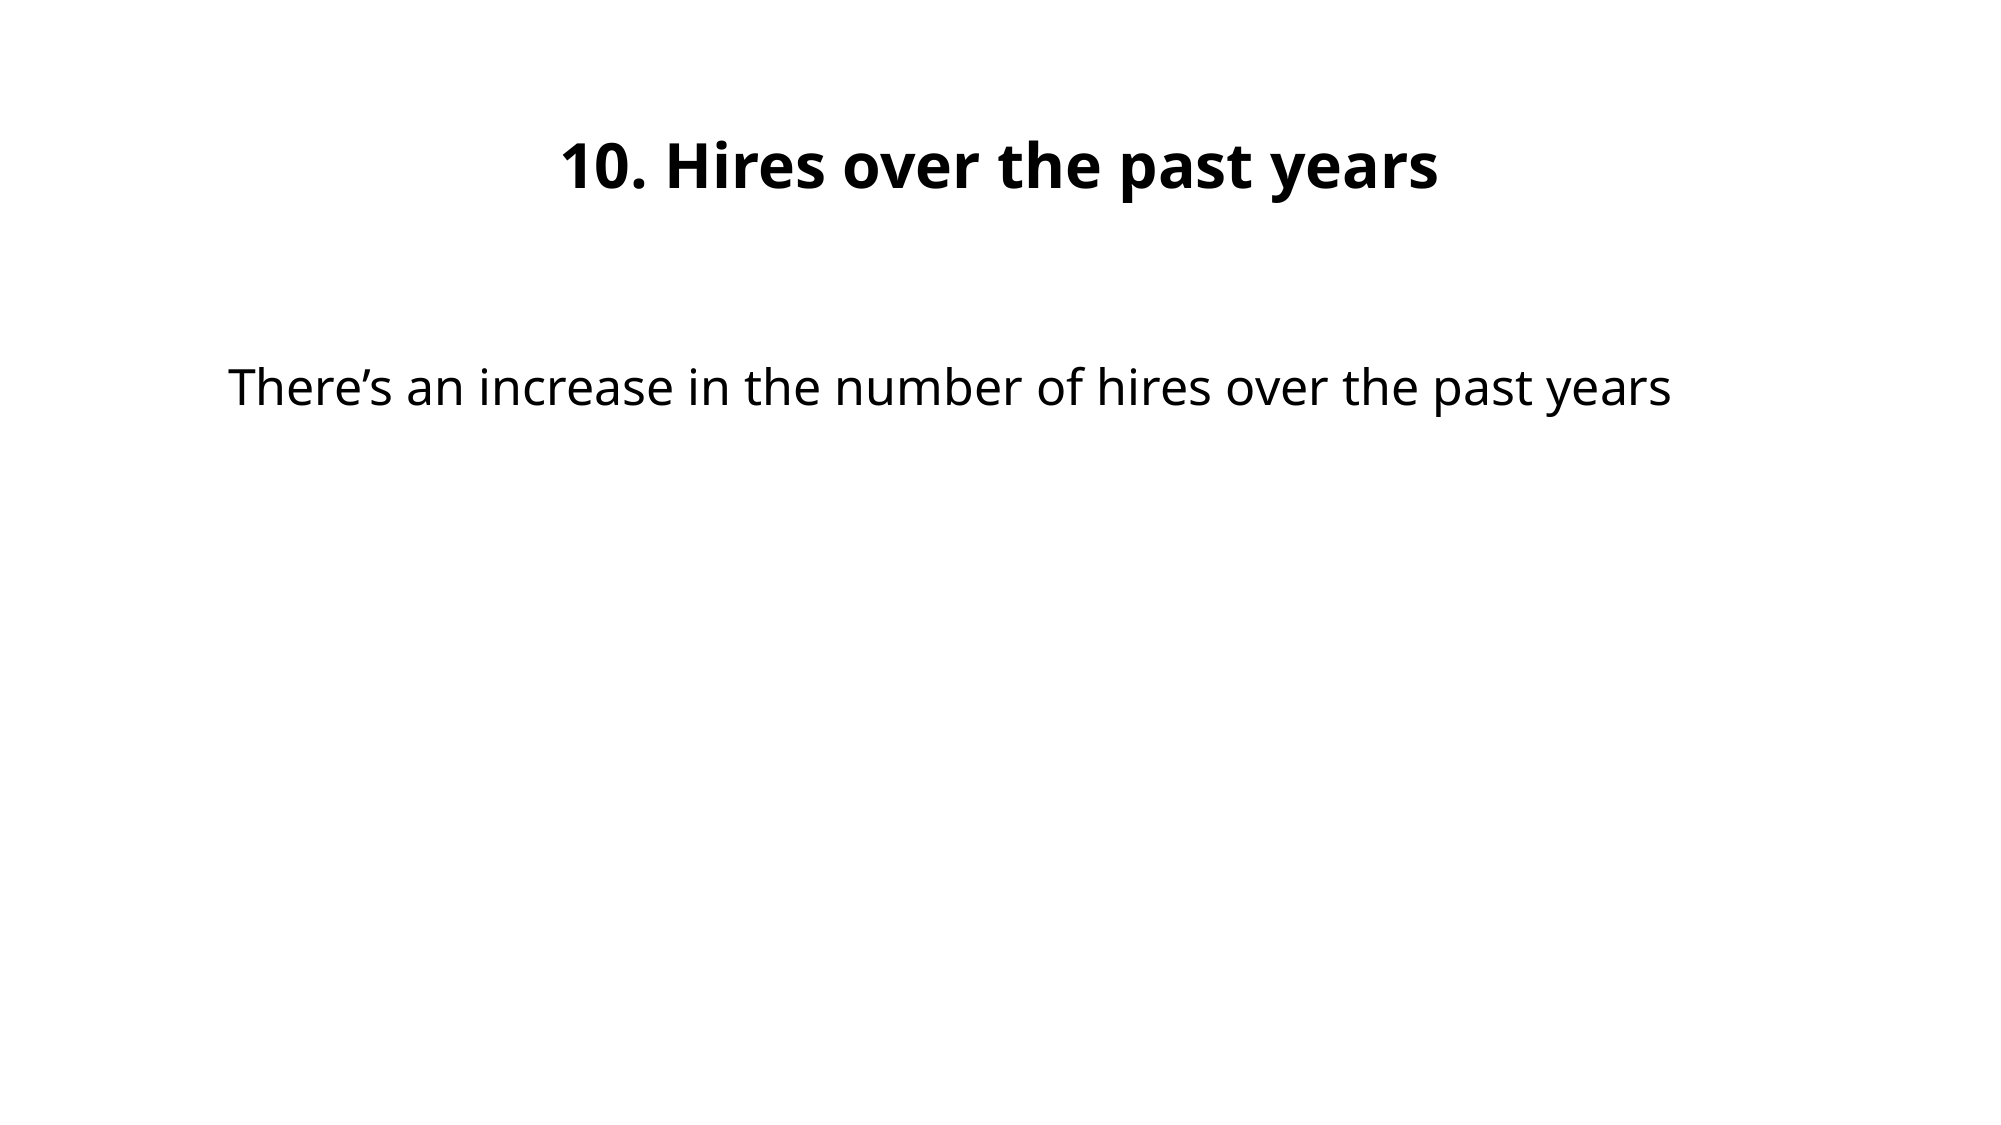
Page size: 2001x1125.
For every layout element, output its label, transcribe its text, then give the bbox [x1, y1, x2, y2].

text_box There’s an increase in the number of hires over the past years [213, 307, 1939, 525]
title 10. Hires over the past years [137, 59, 1863, 216]
text_box [137, 216, 1863, 435]
